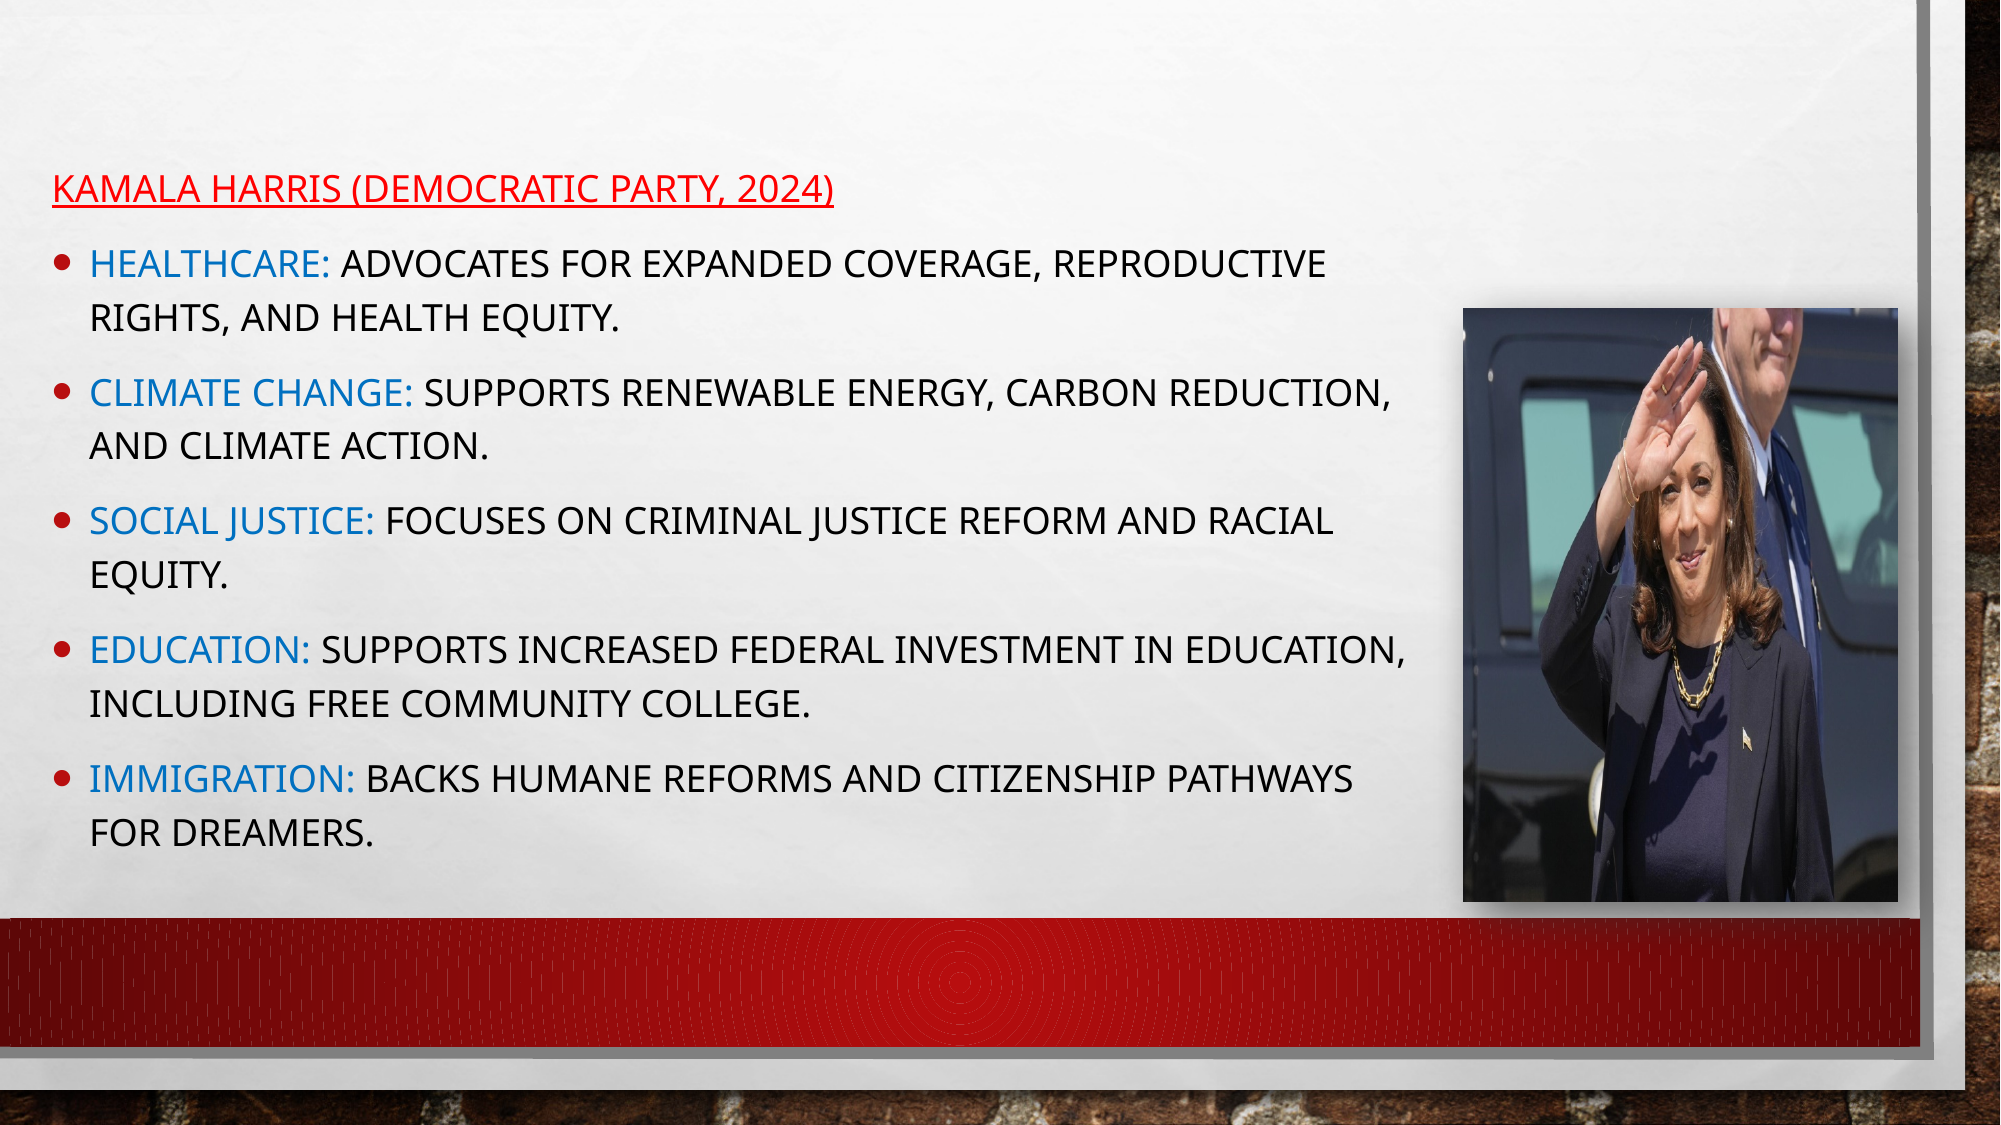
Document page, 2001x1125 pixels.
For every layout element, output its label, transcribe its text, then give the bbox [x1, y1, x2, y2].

picture [1463, 308, 1899, 903]
list Kamala Harris (Democratic Party, 2024) healthcare: Advocates for expanded coverage, reproductive rights, and health equity. Climate Change: Supports renewable energy, carbon reduction, and climate action. Social Justice: Focuses on criminal justice reform and racial equity. Education: Supports increased federal investment in education, including free community college. Immigration: Backs humane reforms and citizenship pathways for Dreamers. [36, 195, 1436, 890]
picture [0, 0, 2000, 1125]
